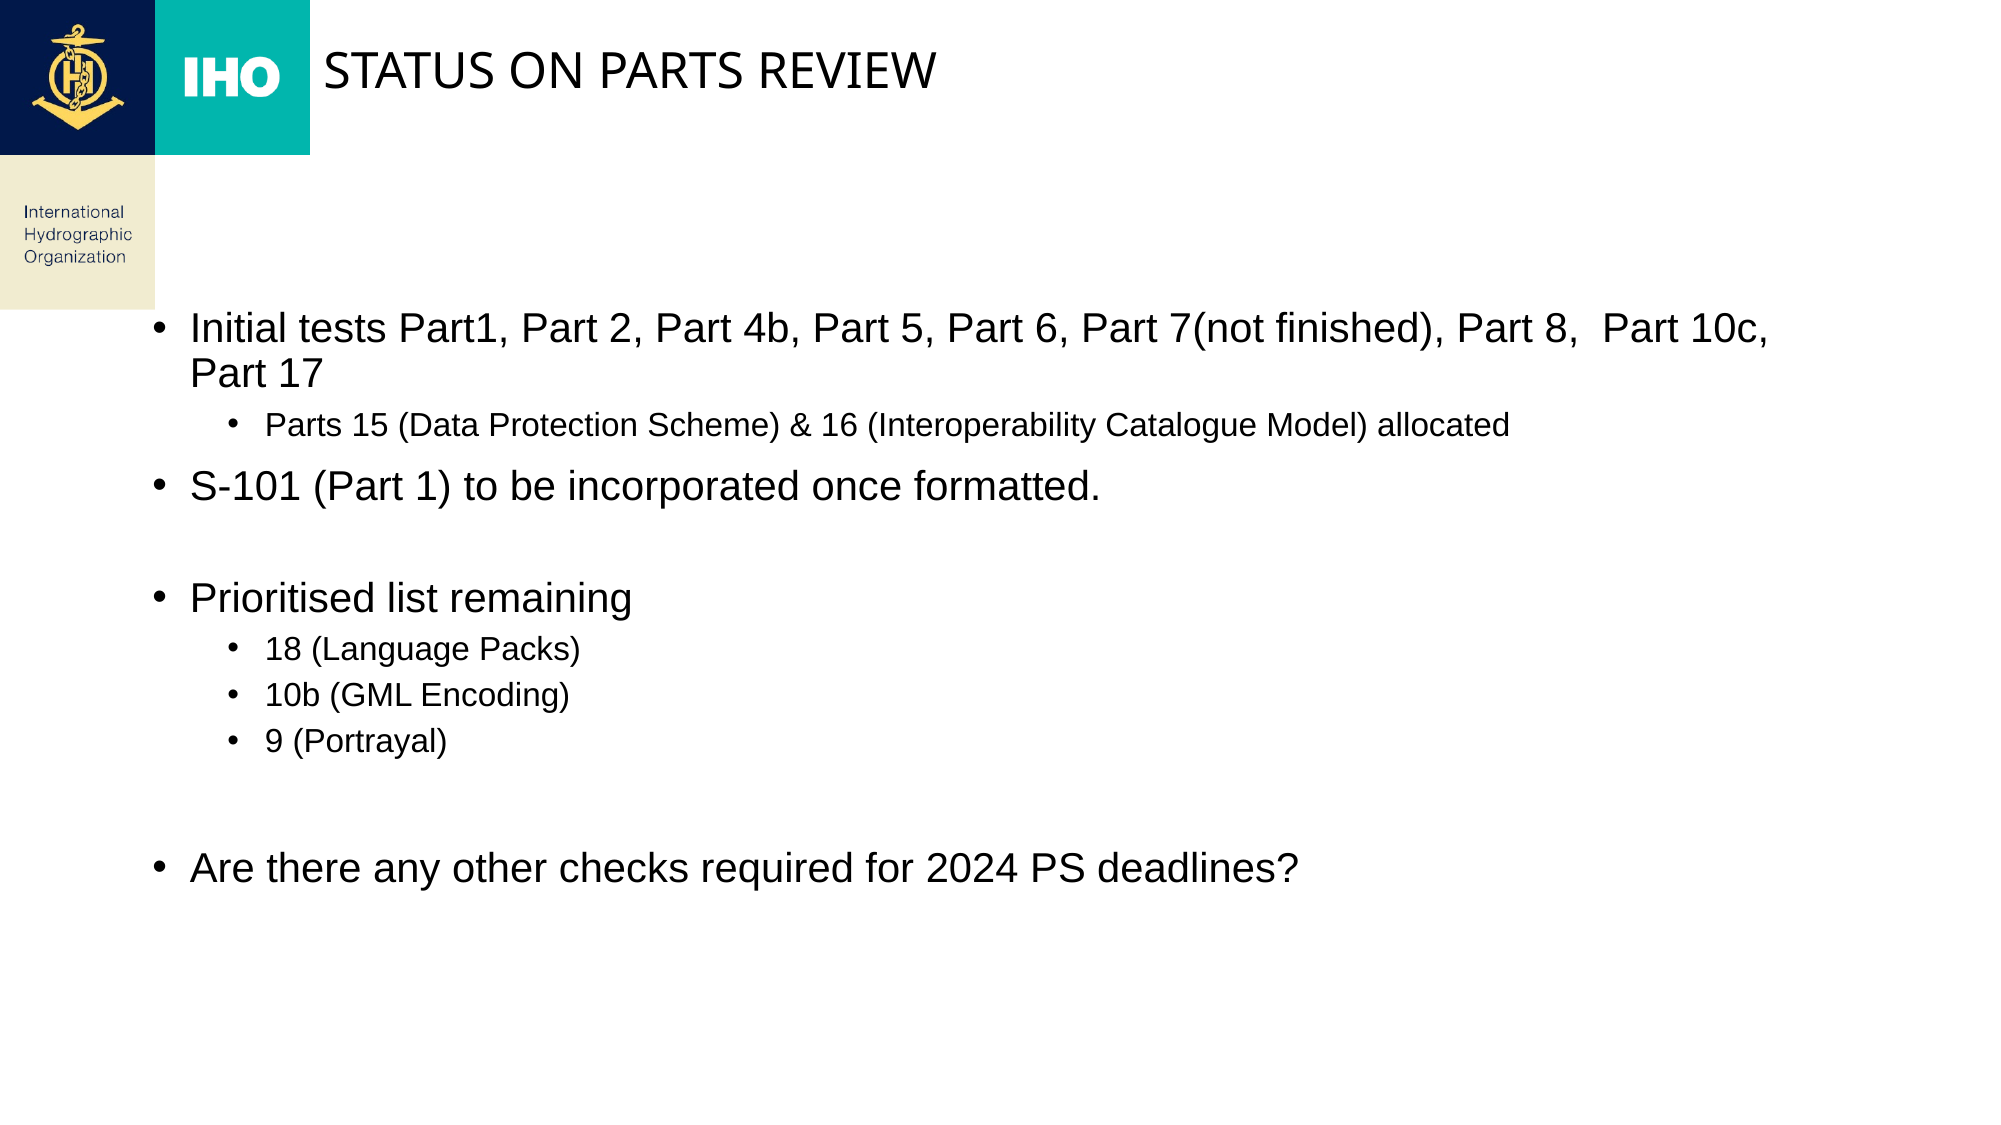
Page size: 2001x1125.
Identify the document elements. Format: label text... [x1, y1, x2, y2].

picture [0, 0, 310, 310]
title Status on parts review [308, 0, 2000, 145]
list Initial tests Part1, Part 2, Part 4b, Part 5, Part 6, Part 7(not finished), Part 8, Part 10c, Part 17 Parts 15 (Data Protection Scheme) & 16 (Interoperability Catalogue Model) allocated S-101 (Part 1) to be incorporated once formatted. Prioritised list remaining 18 (Language Packs) 10b (GML Encoding) 9 (Portrayal) Are there any other checks required for 2024 PS deadlines? [137, 299, 1863, 1014]
